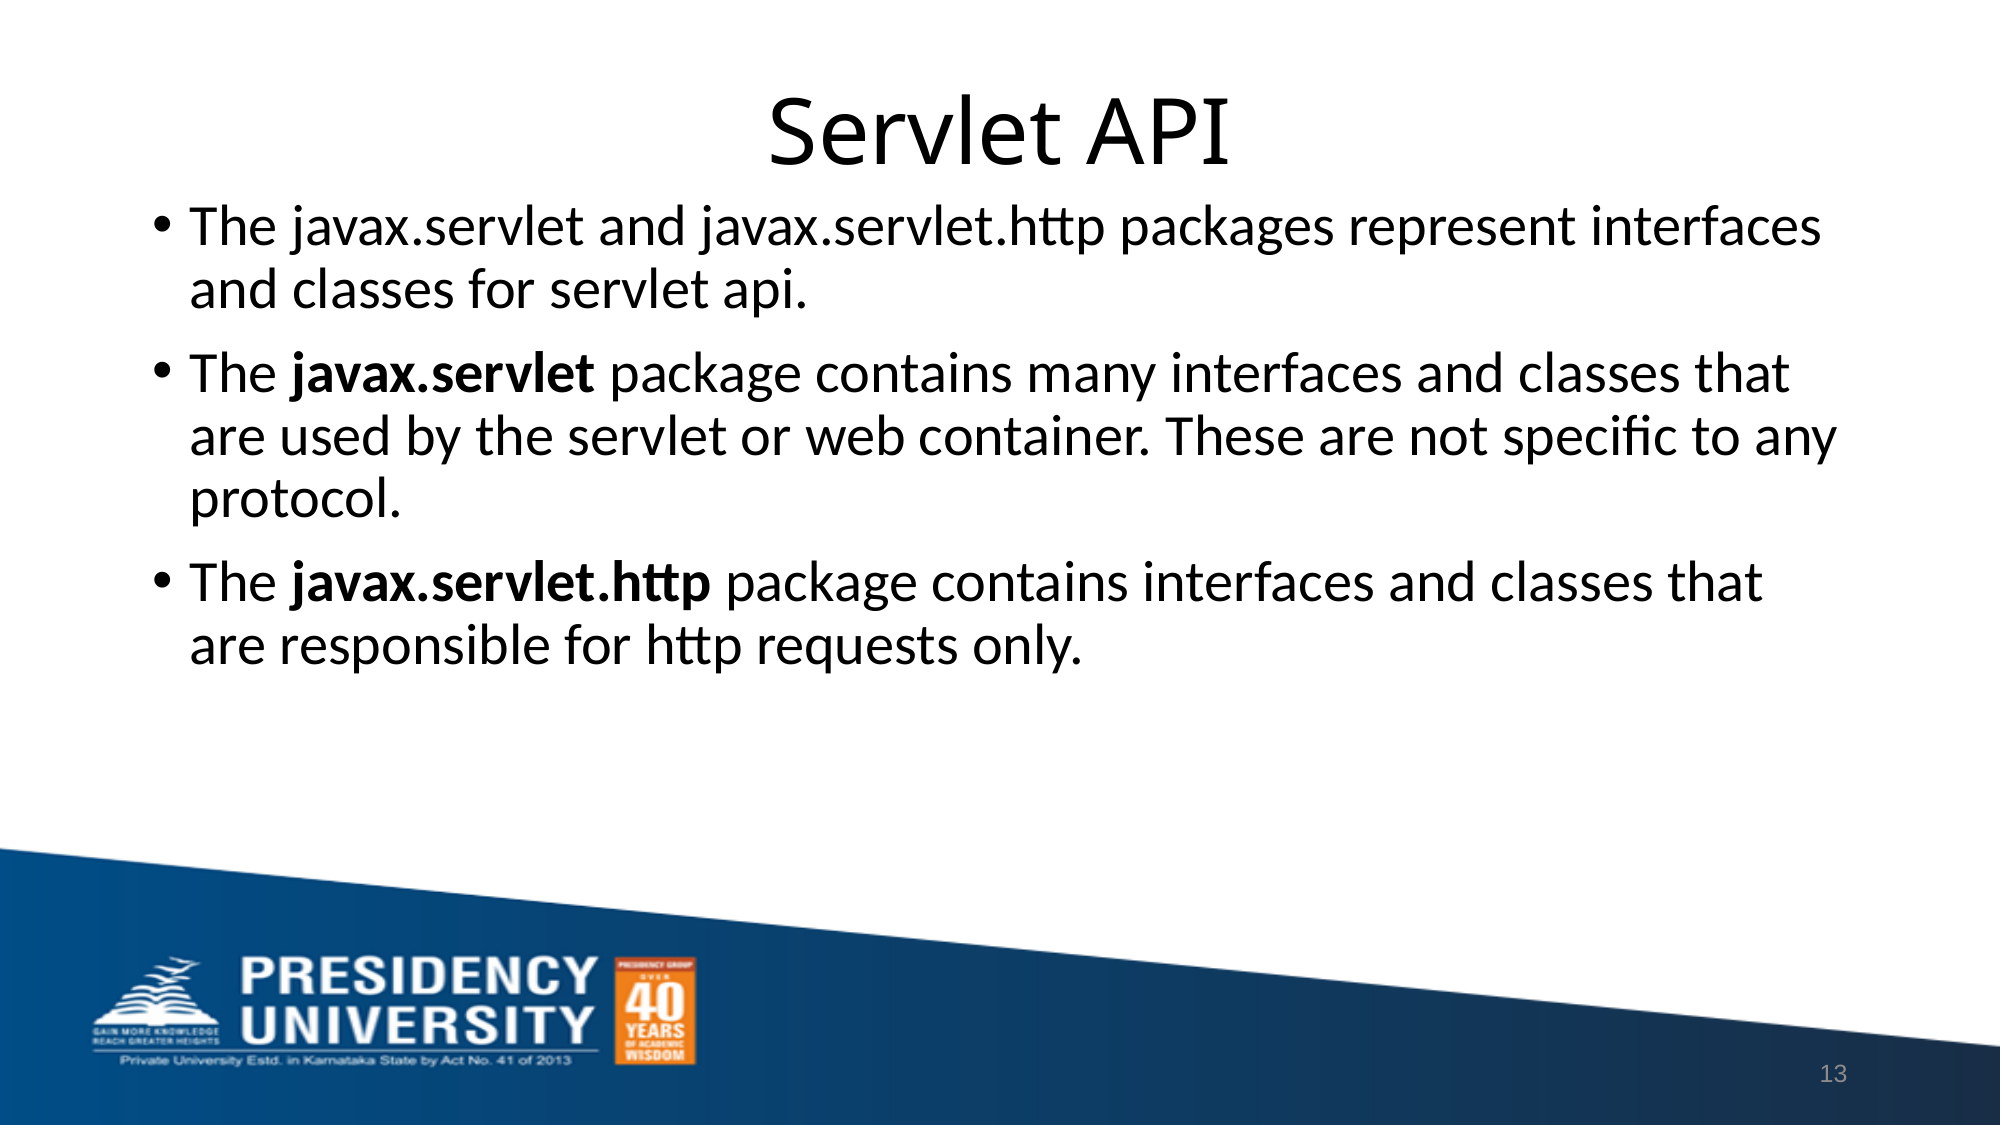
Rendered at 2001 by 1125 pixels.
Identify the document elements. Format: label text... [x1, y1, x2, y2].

slide_number 13 [1412, 1042, 1863, 1103]
list The javax.servlet and javax.servlet.http packages represent interfaces and classes for servlet api. The javax.servlet package contains many interfaces and classes that are used by the servlet or web container. These are not specific to any protocol. The javax.servlet.http package contains interfaces and classes that are responsible for http requests only. [137, 187, 1863, 1014]
title Servlet API [137, 59, 1863, 187]
picture [0, 845, 2000, 1125]
